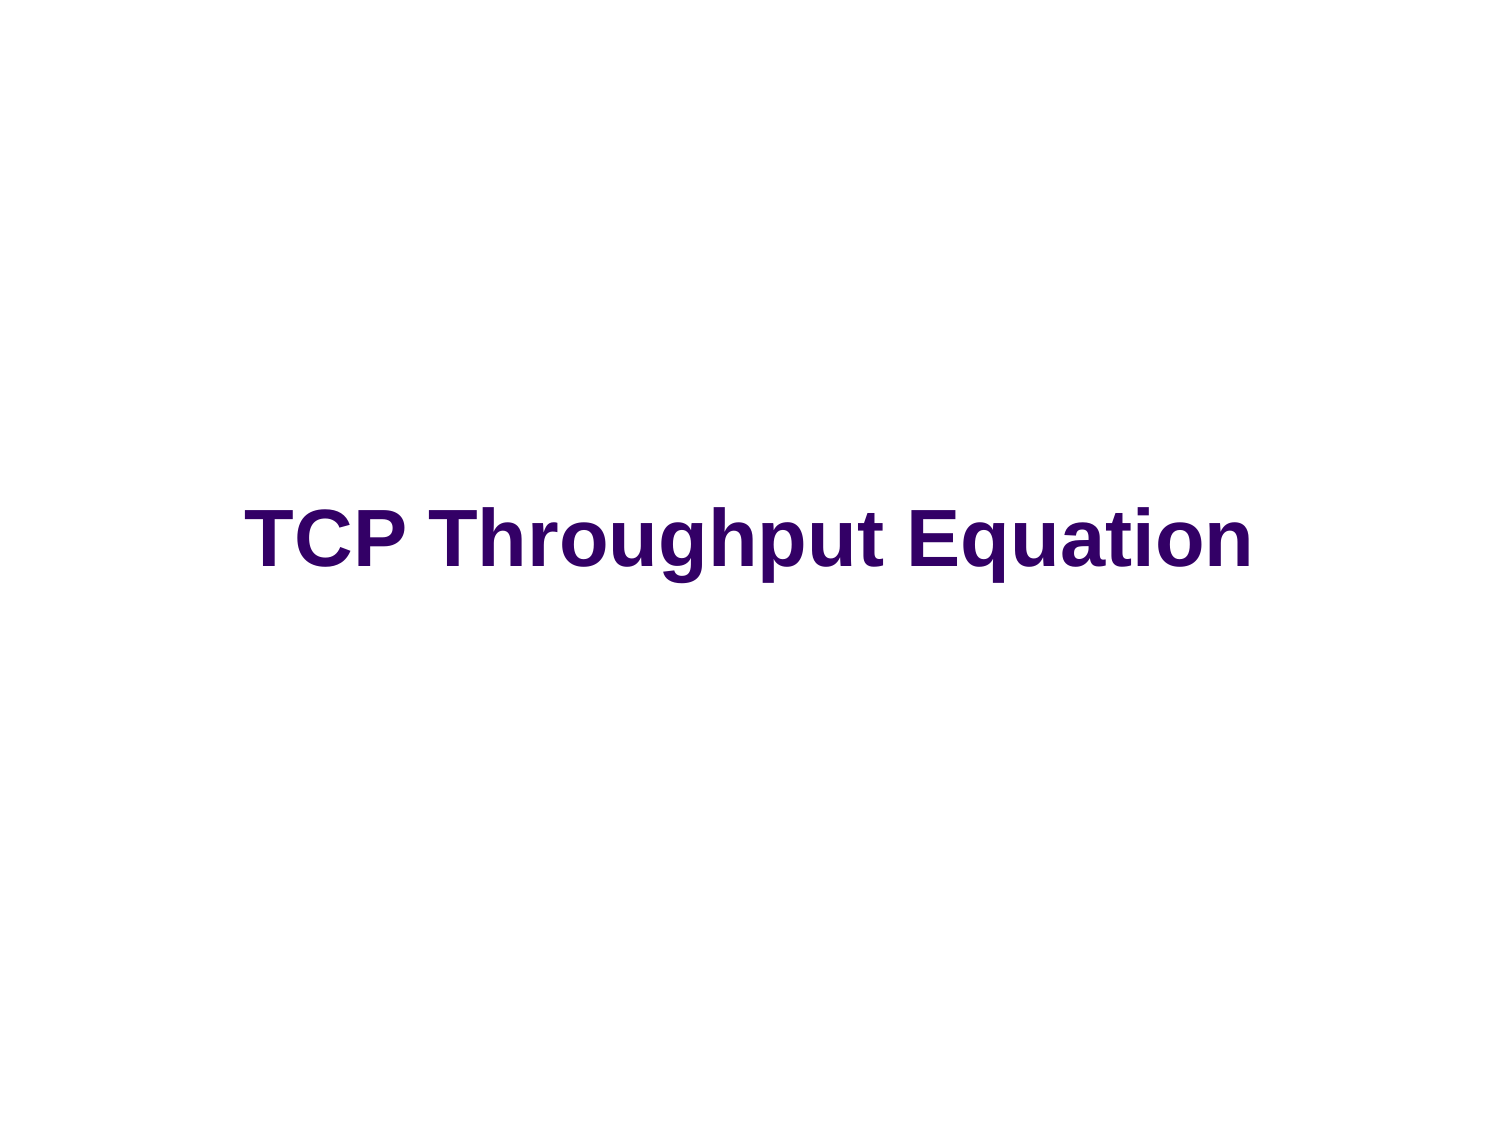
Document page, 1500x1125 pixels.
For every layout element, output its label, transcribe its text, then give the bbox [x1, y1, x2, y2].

title TCP Throughput Equation [0, 349, 1500, 591]
